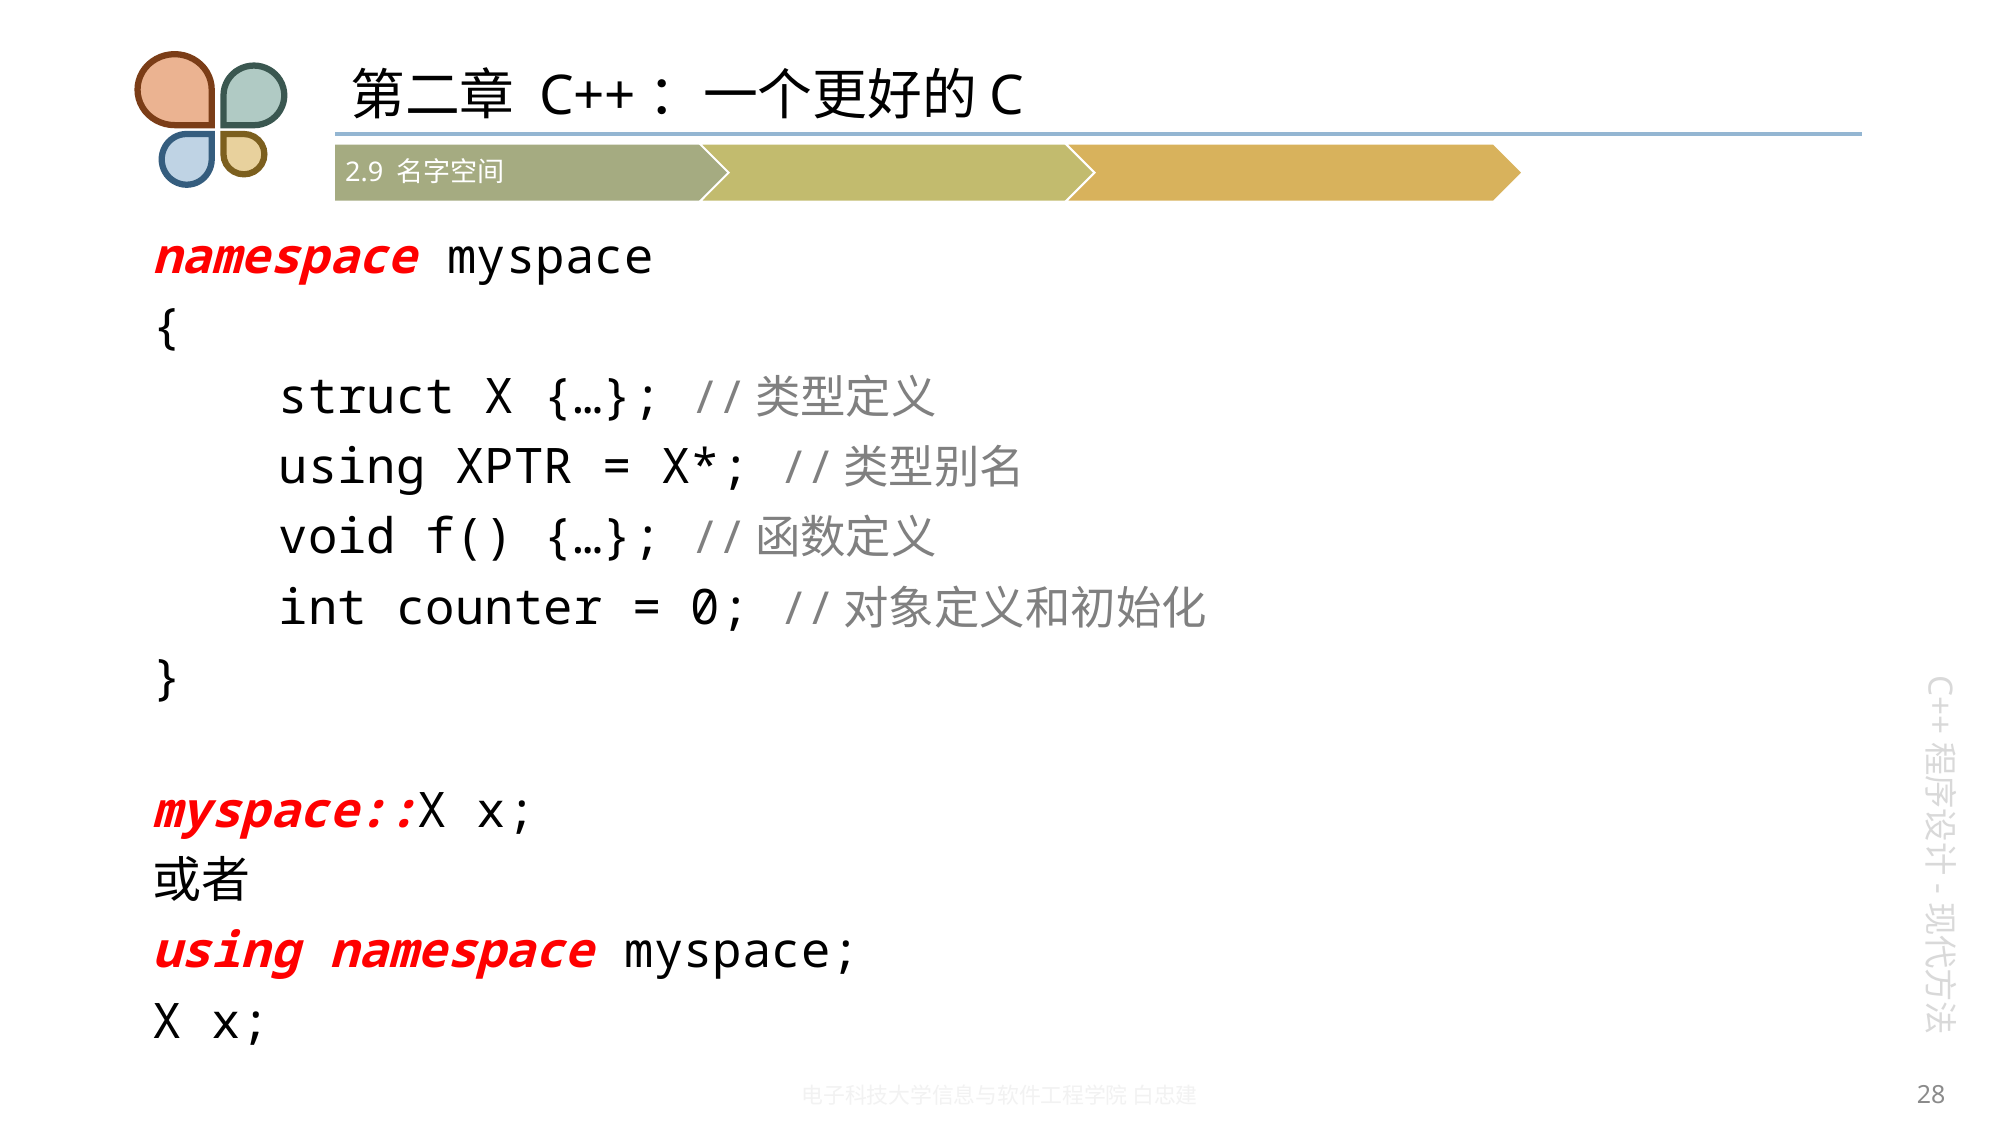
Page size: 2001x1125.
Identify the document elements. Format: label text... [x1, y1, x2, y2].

list namespace myspace { struct X {…}; //类型定义 using XPTR = X*; //类型别名 void f() {…}; //函数定义 int counter = 0; //对象定义和初始化 } myspace::X x; 或者 using namespace myspace; X x; [137, 223, 1863, 1066]
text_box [333, 143, 1524, 202]
slide_number 28 [1862, 1065, 2000, 1125]
title 第二章 C++：一个更好的C [335, 59, 1863, 134]
